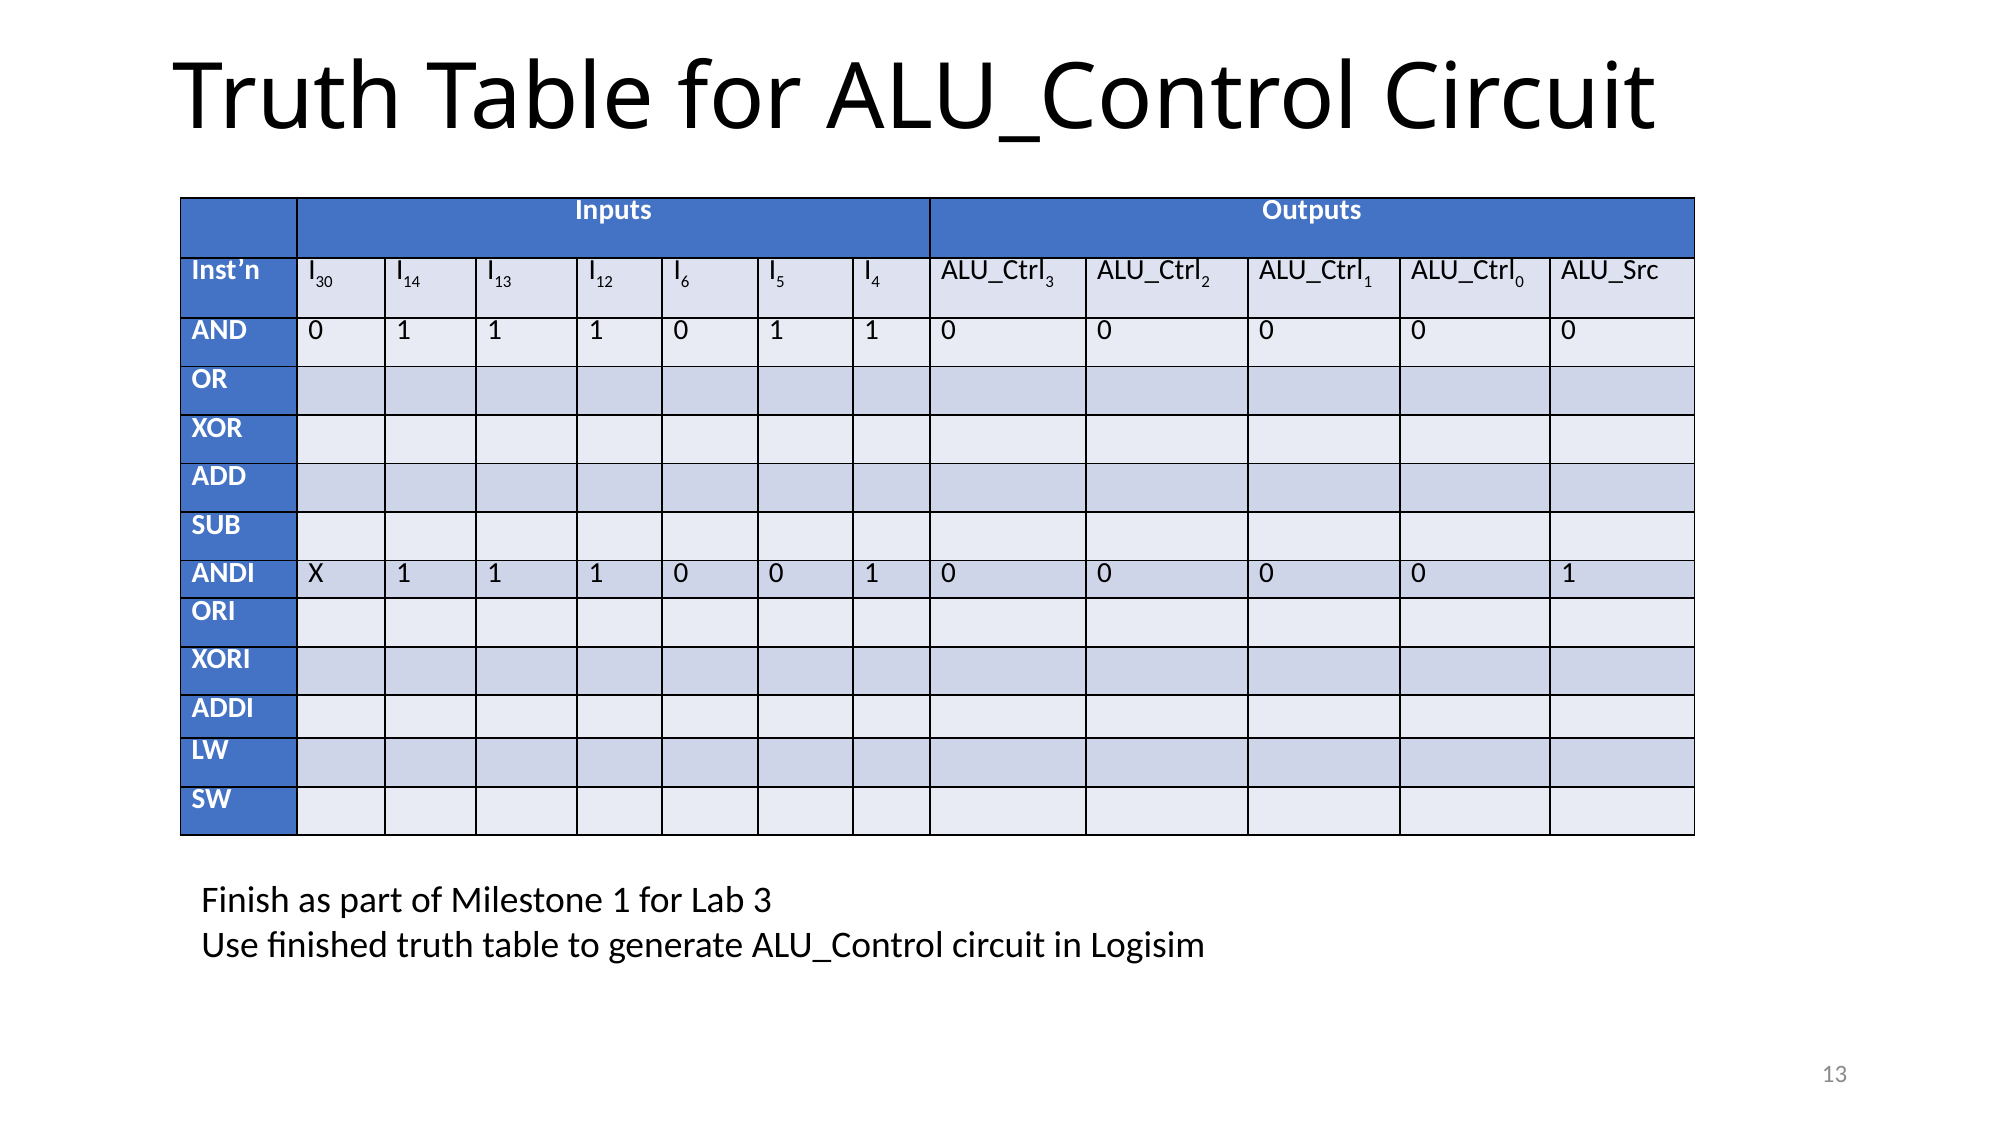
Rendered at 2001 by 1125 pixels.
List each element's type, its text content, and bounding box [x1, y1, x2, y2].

title Truth Table for ALU_Control Circuit [157, 0, 1883, 208]
table_cell [1249, 416, 1399, 463]
table_cell [578, 599, 661, 646]
table_cell [1401, 788, 1549, 834]
table_cell [663, 513, 757, 560]
table_cell [477, 513, 576, 560]
table_header Inputs [298, 199, 929, 257]
table_cell [298, 696, 384, 737]
table_cell [477, 696, 576, 737]
table_cell ALU_Src [1551, 259, 1694, 317]
table_header Outputs [931, 199, 1694, 257]
table_cell [931, 739, 1085, 786]
table_cell [1087, 788, 1247, 834]
table_cell [1551, 367, 1694, 414]
table_cell ALU_Ctrl1 [1249, 259, 1399, 317]
table_cell [854, 648, 929, 694]
table_cell [1087, 599, 1247, 646]
table_cell 1 [578, 561, 661, 597]
table_cell [386, 599, 475, 646]
table_cell [386, 788, 475, 834]
slide_number 13 [1412, 1042, 1863, 1103]
table_cell [759, 464, 852, 511]
table_cell [298, 648, 384, 694]
table_cell 1 [386, 319, 475, 366]
table_cell 0 [1087, 561, 1247, 597]
table_cell [931, 367, 1085, 414]
table_cell 0 [931, 319, 1085, 366]
table_cell [854, 464, 929, 511]
table_cell [854, 599, 929, 646]
table_cell [931, 416, 1085, 463]
table_cell [663, 599, 757, 646]
table_cell [298, 513, 384, 560]
table_cell [854, 739, 929, 786]
table_cell [386, 739, 475, 786]
table_cell SW [181, 788, 296, 834]
table_cell XORI [181, 648, 296, 694]
table_cell 0 [663, 561, 757, 597]
table_cell [386, 648, 475, 694]
table_cell [854, 367, 929, 414]
table_cell [1401, 416, 1549, 463]
table_cell 0 [1401, 319, 1549, 366]
table_cell [1551, 599, 1694, 646]
table_cell ALU_Ctrl2 [1087, 259, 1247, 317]
table_cell [759, 513, 852, 560]
table_cell I5 [759, 259, 852, 317]
table_cell 0 [298, 319, 384, 366]
table_cell [578, 464, 661, 511]
table_cell SUB [181, 513, 296, 560]
table_cell ADDI [181, 696, 296, 737]
table_cell Inst’n [181, 259, 296, 317]
table_cell X [298, 561, 384, 597]
table_cell [298, 416, 384, 463]
table_cell 0 [931, 561, 1085, 597]
table_cell [1249, 513, 1399, 560]
table_cell [1551, 464, 1694, 511]
table_cell 1 [386, 561, 475, 597]
table_cell [759, 599, 852, 646]
table_cell 1 [854, 561, 929, 597]
table_cell [931, 464, 1085, 511]
table_cell [759, 648, 852, 694]
table_cell 1 [759, 319, 852, 366]
table_cell [386, 367, 475, 414]
table_cell [759, 367, 852, 414]
table_cell [663, 648, 757, 694]
table_cell [386, 416, 475, 463]
table_cell 0 [759, 561, 852, 597]
table_cell [663, 739, 757, 786]
table_cell 0 [1087, 319, 1247, 366]
table_cell ALU_Ctrl0 [1401, 259, 1549, 317]
table_cell 1 [477, 561, 576, 597]
table_cell 1 [854, 319, 929, 366]
table_cell [931, 599, 1085, 646]
table_cell [1401, 599, 1549, 646]
table_cell [1551, 696, 1694, 737]
table_cell ALU_Ctrl3 [931, 259, 1085, 317]
table_cell [298, 599, 384, 646]
table_cell 1 [477, 319, 576, 366]
table_cell [1401, 739, 1549, 786]
table_cell LW [181, 739, 296, 786]
table_cell [1249, 367, 1399, 414]
table_cell ADD [181, 464, 296, 511]
table_cell [1401, 648, 1549, 694]
table_cell AND [181, 319, 296, 366]
table_cell [386, 464, 475, 511]
table_cell [578, 739, 661, 786]
table_cell ANDI [181, 561, 296, 597]
table_cell [477, 648, 576, 694]
table_cell [578, 416, 661, 463]
table_cell [1087, 513, 1247, 560]
table_cell 1 [578, 319, 661, 366]
table_cell [1551, 788, 1694, 834]
table_cell [931, 788, 1085, 834]
table_cell [1551, 513, 1694, 560]
table_cell [1401, 367, 1549, 414]
table_cell [931, 648, 1085, 694]
table_cell [1249, 648, 1399, 694]
table_cell [578, 513, 661, 560]
table_header [181, 199, 296, 257]
table_cell [578, 648, 661, 694]
table_cell [1551, 416, 1694, 463]
table_cell I12 [578, 259, 661, 317]
table_cell [1249, 464, 1399, 511]
table_cell [386, 513, 475, 560]
table_cell [931, 513, 1085, 560]
table_cell [386, 696, 475, 737]
table_cell [578, 696, 661, 737]
table_cell [1401, 696, 1549, 737]
table_cell [854, 788, 929, 834]
table_cell [759, 696, 852, 737]
table_cell [578, 788, 661, 834]
table_cell [298, 739, 384, 786]
table_cell [663, 464, 757, 511]
table_cell [759, 739, 852, 786]
table_cell I13 [477, 259, 576, 317]
table_cell 0 [1249, 561, 1399, 597]
table_cell I6 [663, 259, 757, 317]
table_cell [1087, 464, 1247, 511]
table_cell [1551, 739, 1694, 786]
table_cell 1 [1551, 561, 1694, 597]
table_cell [1401, 513, 1549, 560]
table_cell [298, 464, 384, 511]
table_cell [1249, 696, 1399, 737]
table_cell [663, 367, 757, 414]
table_cell [854, 696, 929, 737]
table_cell 0 [663, 319, 757, 366]
table_cell 0 [1249, 319, 1399, 366]
table_cell [1551, 648, 1694, 694]
table_cell [477, 788, 576, 834]
table_cell [1087, 648, 1247, 694]
table_cell [663, 416, 757, 463]
table_cell [854, 513, 929, 560]
table_cell I4 [854, 259, 929, 317]
table_cell XOR [181, 416, 296, 463]
table_cell [298, 788, 384, 834]
table_cell ORI [181, 599, 296, 646]
table_cell [477, 739, 576, 786]
table_cell OR [181, 367, 296, 414]
table_cell [1249, 739, 1399, 786]
table_cell [477, 367, 576, 414]
table_cell [663, 696, 757, 737]
table_cell [759, 416, 852, 463]
table_cell [477, 416, 576, 463]
table_cell [1249, 599, 1399, 646]
table_cell [578, 367, 661, 414]
table_cell [1249, 788, 1399, 834]
text_box Finish as part of Milestone 1 for Lab 3 Use finished truth table to generate ALU_Control circuit in Logisim [186, 867, 1222, 973]
table_cell [663, 788, 757, 834]
table_cell [1087, 367, 1247, 414]
table_cell [759, 788, 852, 834]
table_cell [1087, 696, 1247, 737]
table_cell [931, 696, 1085, 737]
table_cell [298, 367, 384, 414]
table_cell I30 [298, 259, 384, 317]
table_cell [1401, 464, 1549, 511]
table_cell [477, 599, 576, 646]
table_cell 0 [1401, 561, 1549, 597]
table_cell [854, 416, 929, 463]
table_cell I14 [386, 259, 475, 317]
table_cell [1087, 416, 1247, 463]
table_cell [477, 464, 576, 511]
table_cell 0 [1551, 319, 1694, 366]
table_cell [1087, 739, 1247, 786]
